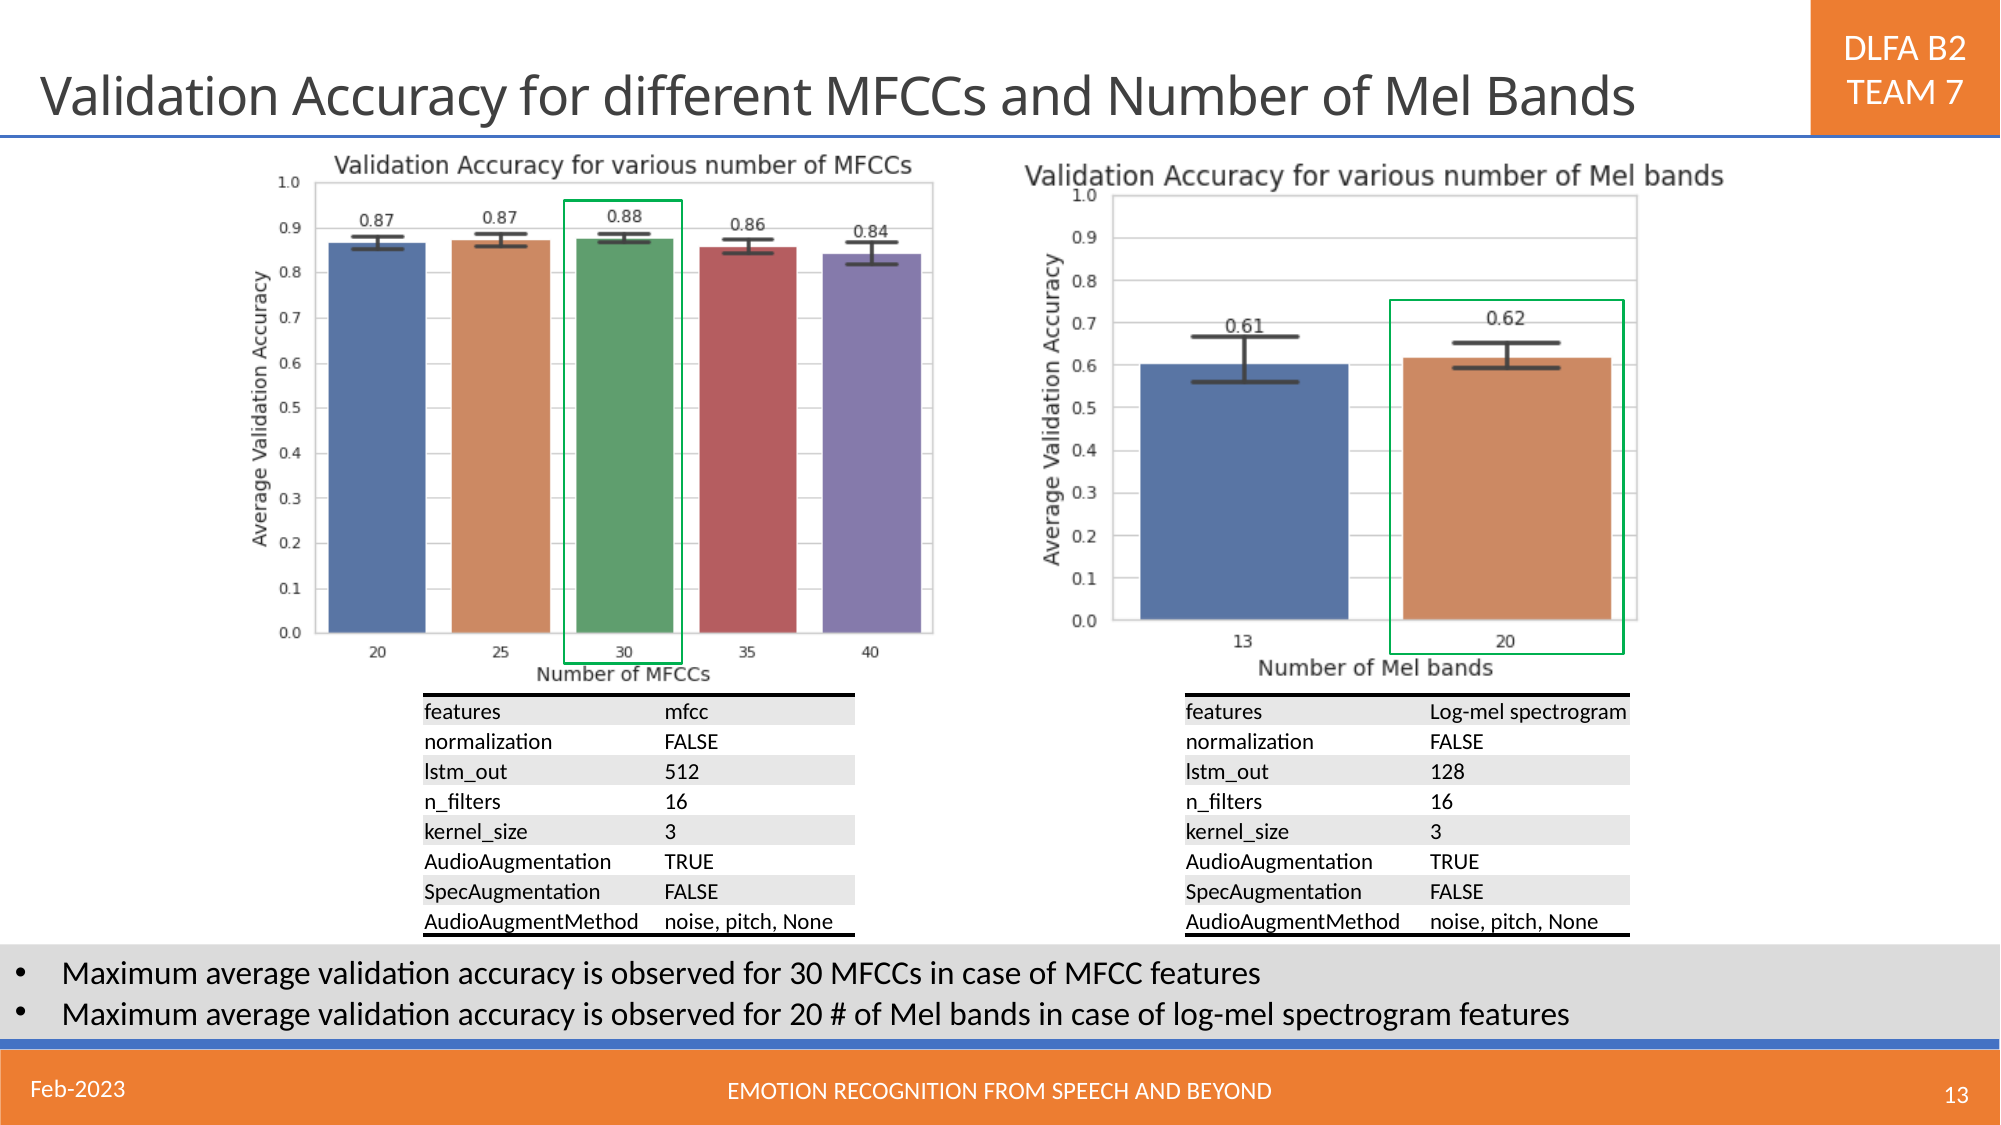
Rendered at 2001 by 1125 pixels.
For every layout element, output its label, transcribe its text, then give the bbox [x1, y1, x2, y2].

table_cell lstm_out [1185, 755, 1429, 785]
table_cell normalization [423, 725, 663, 755]
table_header features [1185, 699, 1429, 725]
table_cell kernel_size [1185, 815, 1429, 845]
picture [243, 144, 942, 696]
table_header Log-mel spectrogram [1429, 699, 1630, 725]
table_cell 128 [1429, 755, 1630, 785]
table_header features [423, 705, 663, 725]
table_cell AudioAugmentation [1185, 845, 1429, 875]
table_cell AudioAugmentMethod [423, 905, 663, 933]
table_cell TRUE [663, 845, 855, 875]
table_cell lstm_out [423, 755, 663, 785]
text_box Validation Accuracy for different MFCCs and Number of Mel Bands [25, 0, 1676, 136]
table_cell 16 [1429, 785, 1630, 815]
table_cell noise, pitch, None [663, 905, 855, 933]
table_cell AudioAugmentMethod [1185, 905, 1429, 933]
table_cell 3 [663, 815, 855, 845]
table_cell n_filters [1185, 785, 1429, 815]
table_cell noise, pitch, None [1429, 905, 1630, 933]
table_cell 16 [663, 785, 855, 815]
slide_number Feb-2023 [15, 1057, 421, 1118]
table_cell SpecAugmentation [1185, 875, 1429, 905]
table_cell 512 [663, 755, 855, 785]
table_cell FALSE [663, 725, 855, 755]
text_box Maximum average validation accuracy is observed for 30 MFCCs in case of MFCC features Maximum average validation accuracy is observed for 20 # of Mel bands in case of log-mel spectrogram features [0, 944, 2000, 1039]
picture [1013, 153, 1735, 691]
table_header mfcc [663, 705, 855, 725]
slide_number 13 [1768, 1063, 1985, 1124]
table_cell FALSE [1429, 725, 1630, 755]
table_cell normalization [1185, 725, 1429, 755]
table_cell kernel_size [423, 815, 663, 845]
table_cell AudioAugmentation [423, 845, 663, 875]
table_cell FALSE [663, 875, 855, 905]
table_cell SpecAugmentation [423, 875, 663, 905]
table_cell 3 [1429, 815, 1630, 845]
table_cell FALSE [1429, 875, 1630, 905]
footer Emotion Recognition From Speech and Beyond [604, 1059, 1396, 1120]
table_cell TRUE [1429, 845, 1630, 875]
table_cell n_filters [423, 785, 663, 815]
